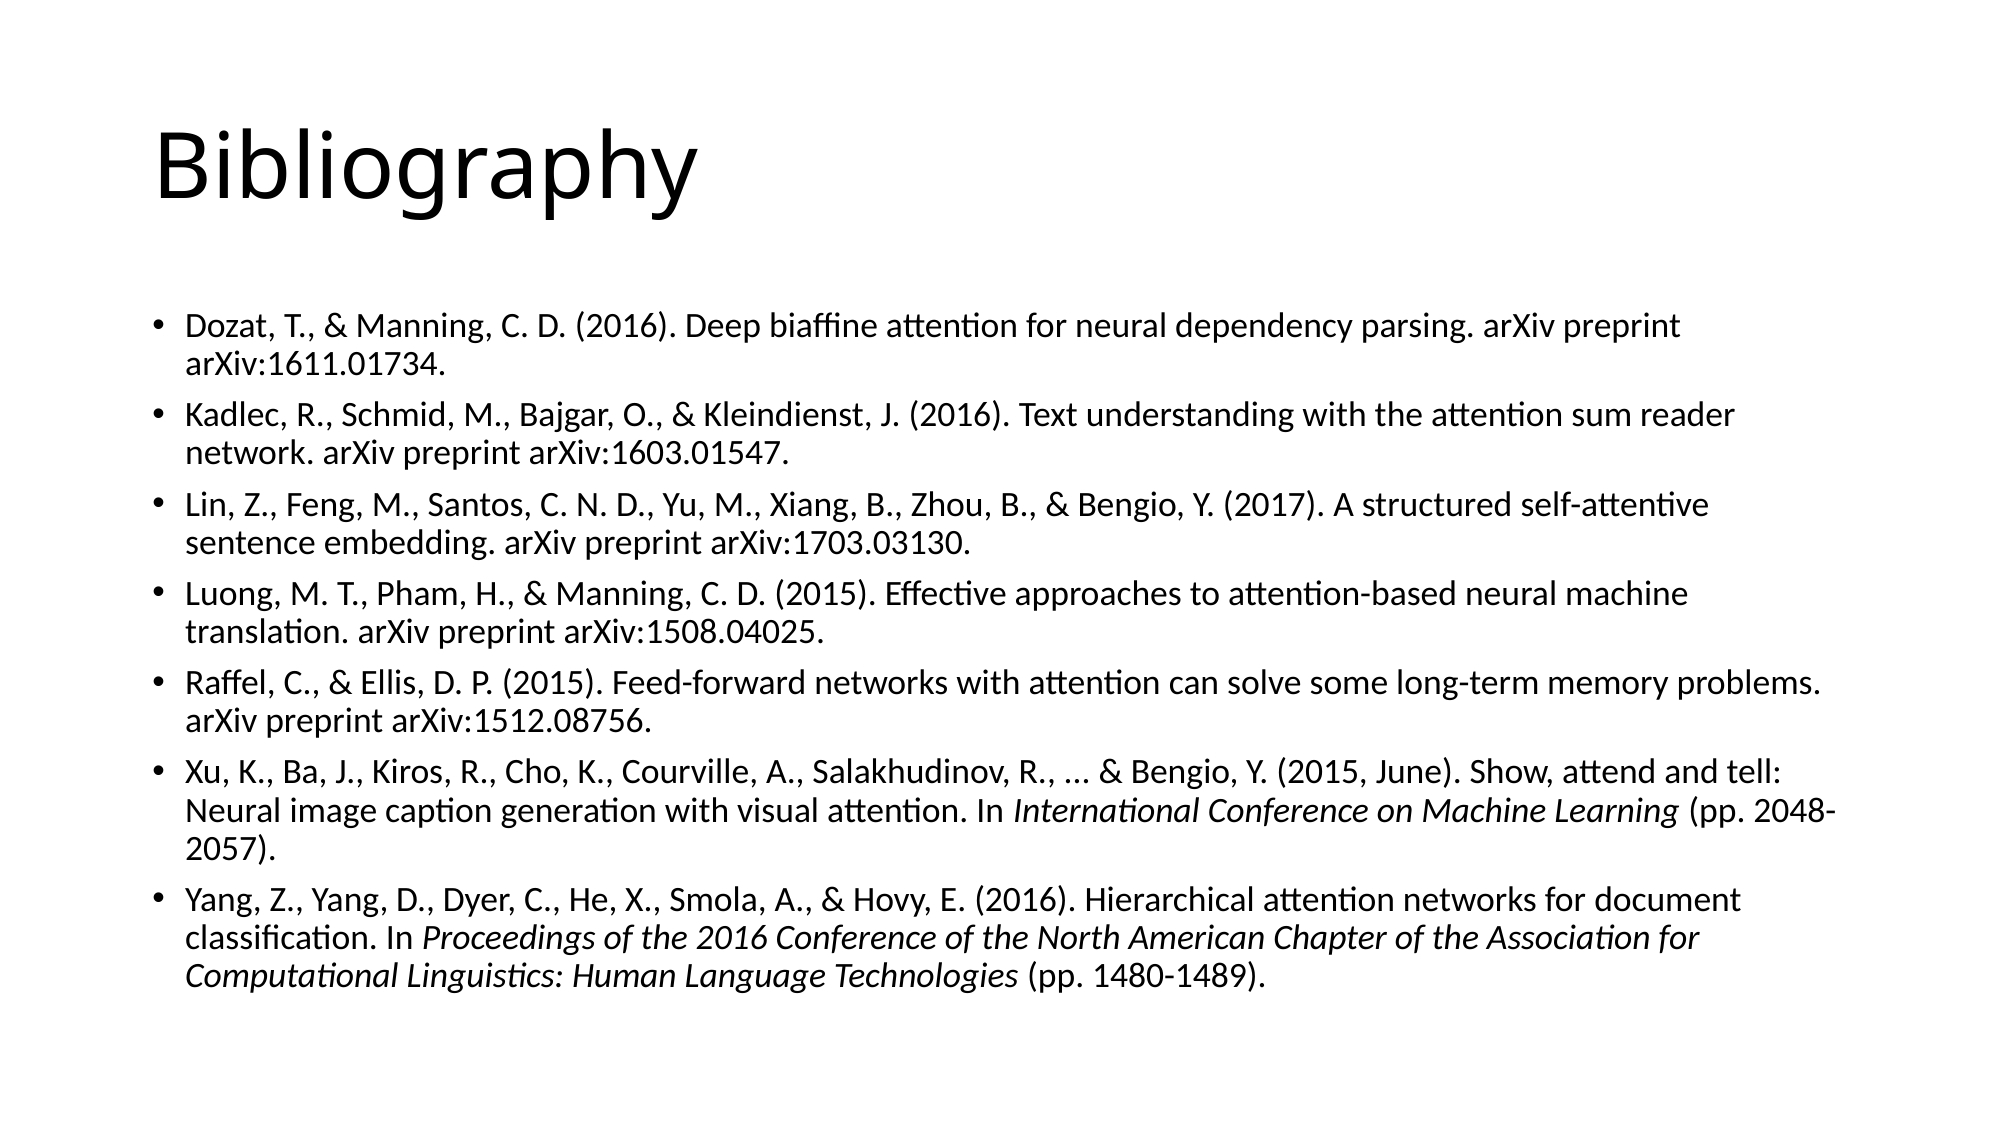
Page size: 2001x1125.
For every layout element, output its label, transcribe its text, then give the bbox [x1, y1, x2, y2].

list Dozat, T., & Manning, C. D. (2016). Deep biaffine attention for neural dependency parsing. arXiv preprint arXiv:1611.01734. Kadlec, R., Schmid, M., Bajgar, O., & Kleindienst, J. (2016). Text understanding with the attention sum reader network. arXiv preprint arXiv:1603.01547. Lin, Z., Feng, M., Santos, C. N. D., Yu, M., Xiang, B., Zhou, B., & Bengio, Y. (2017). A structured self-attentive sentence embedding. arXiv preprint arXiv:1703.03130. Luong, M. T., Pham, H., & Manning, C. D. (2015). Effective approaches to attention-based neural machine translation. arXiv preprint arXiv:1508.04025. Raffel, C., & Ellis, D. P. (2015). Feed-forward networks with attention can solve some long-term memory problems. arXiv preprint arXiv:1512.08756. Xu, K., Ba, J., Kiros, R., Cho, K., Courville, A., Salakhudinov, R., ... & Bengio, Y. (2015, June). Show, attend and tell: Neural image caption generation with visual attention. In International Conference on Machine Learning (pp. 2048-2057). Yang, Z., Yang, D., Dyer, C., He, X., Smola, A., & Hovy, E. (2016). Hierarchical attention networks for document classification. In Proceedings of the 2016 Conference of the North American Chapter of the Association for Computational Linguistics: Human Language Technologies (pp. 1480-1489). [137, 299, 1863, 1014]
title Bibliography [137, 59, 1863, 278]
